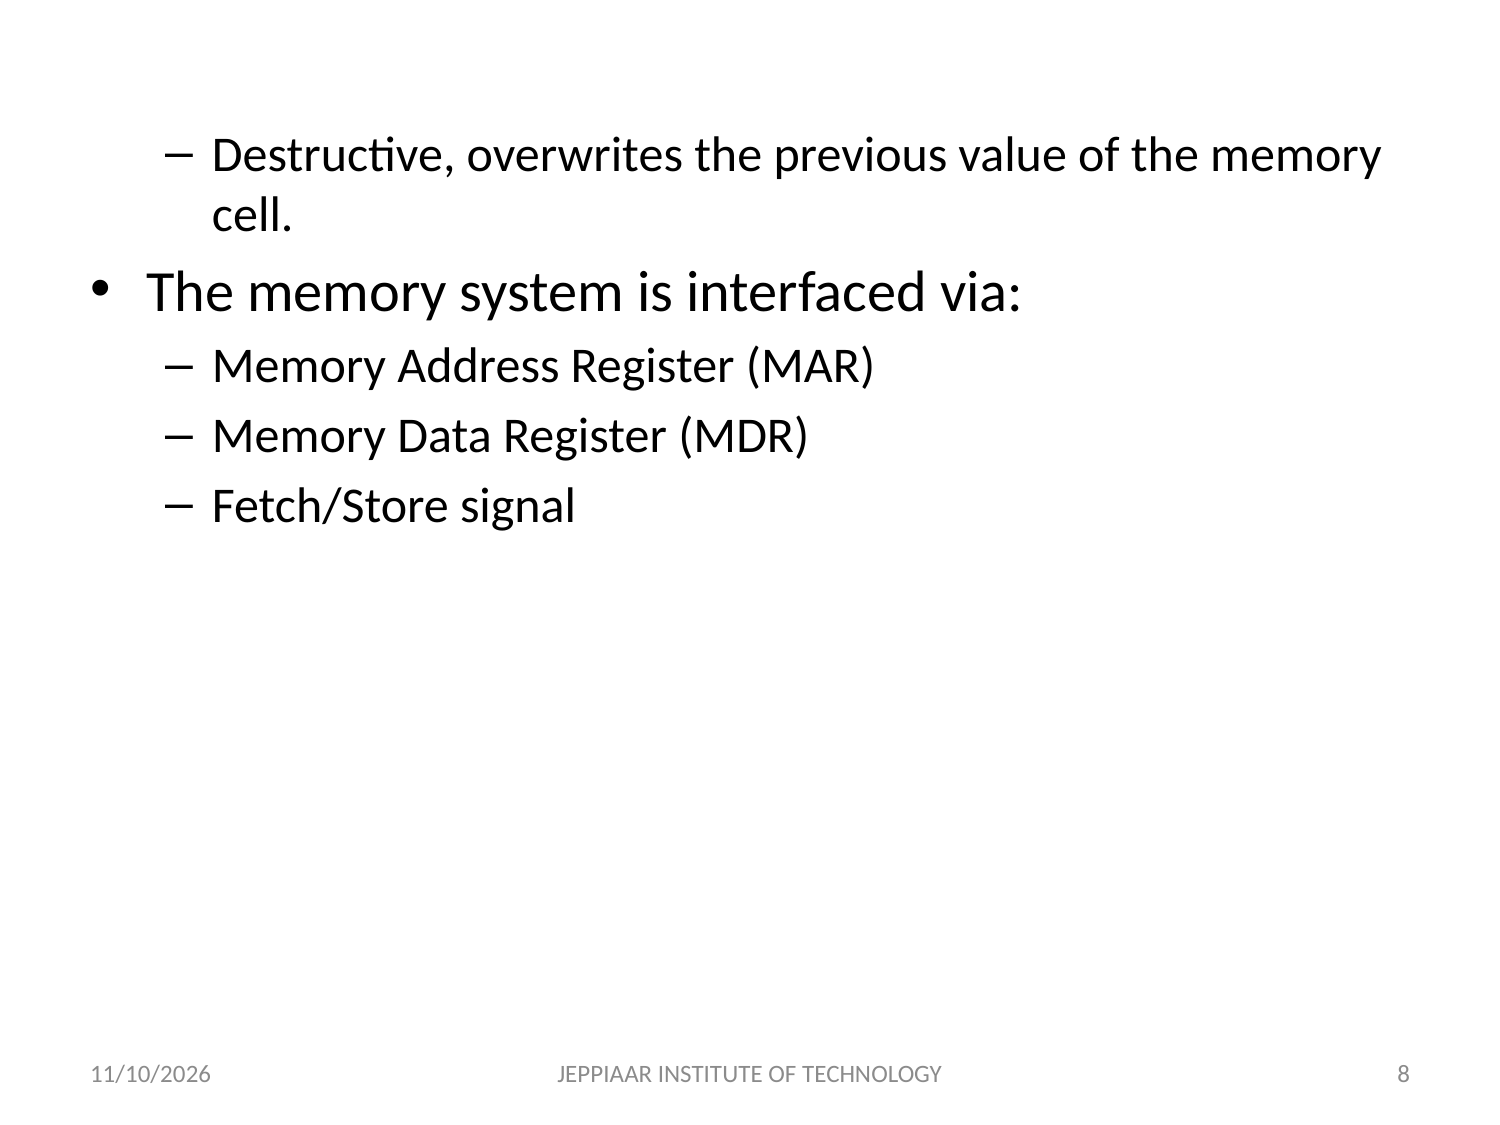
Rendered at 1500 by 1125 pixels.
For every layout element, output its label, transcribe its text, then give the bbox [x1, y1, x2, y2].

footer JEPPIAAR INSTITUTE OF TECHNOLOGY [512, 1042, 988, 1103]
list Destructive, overwrites the previous value of the memory cell. The memory system is interfaced via: Memory Address Register (MAR) Memory Data Register (MDR) Fetch/Store signal [75, 113, 1425, 1005]
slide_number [75, 1042, 425, 1103]
slide_number 8 [1074, 1042, 1425, 1103]
